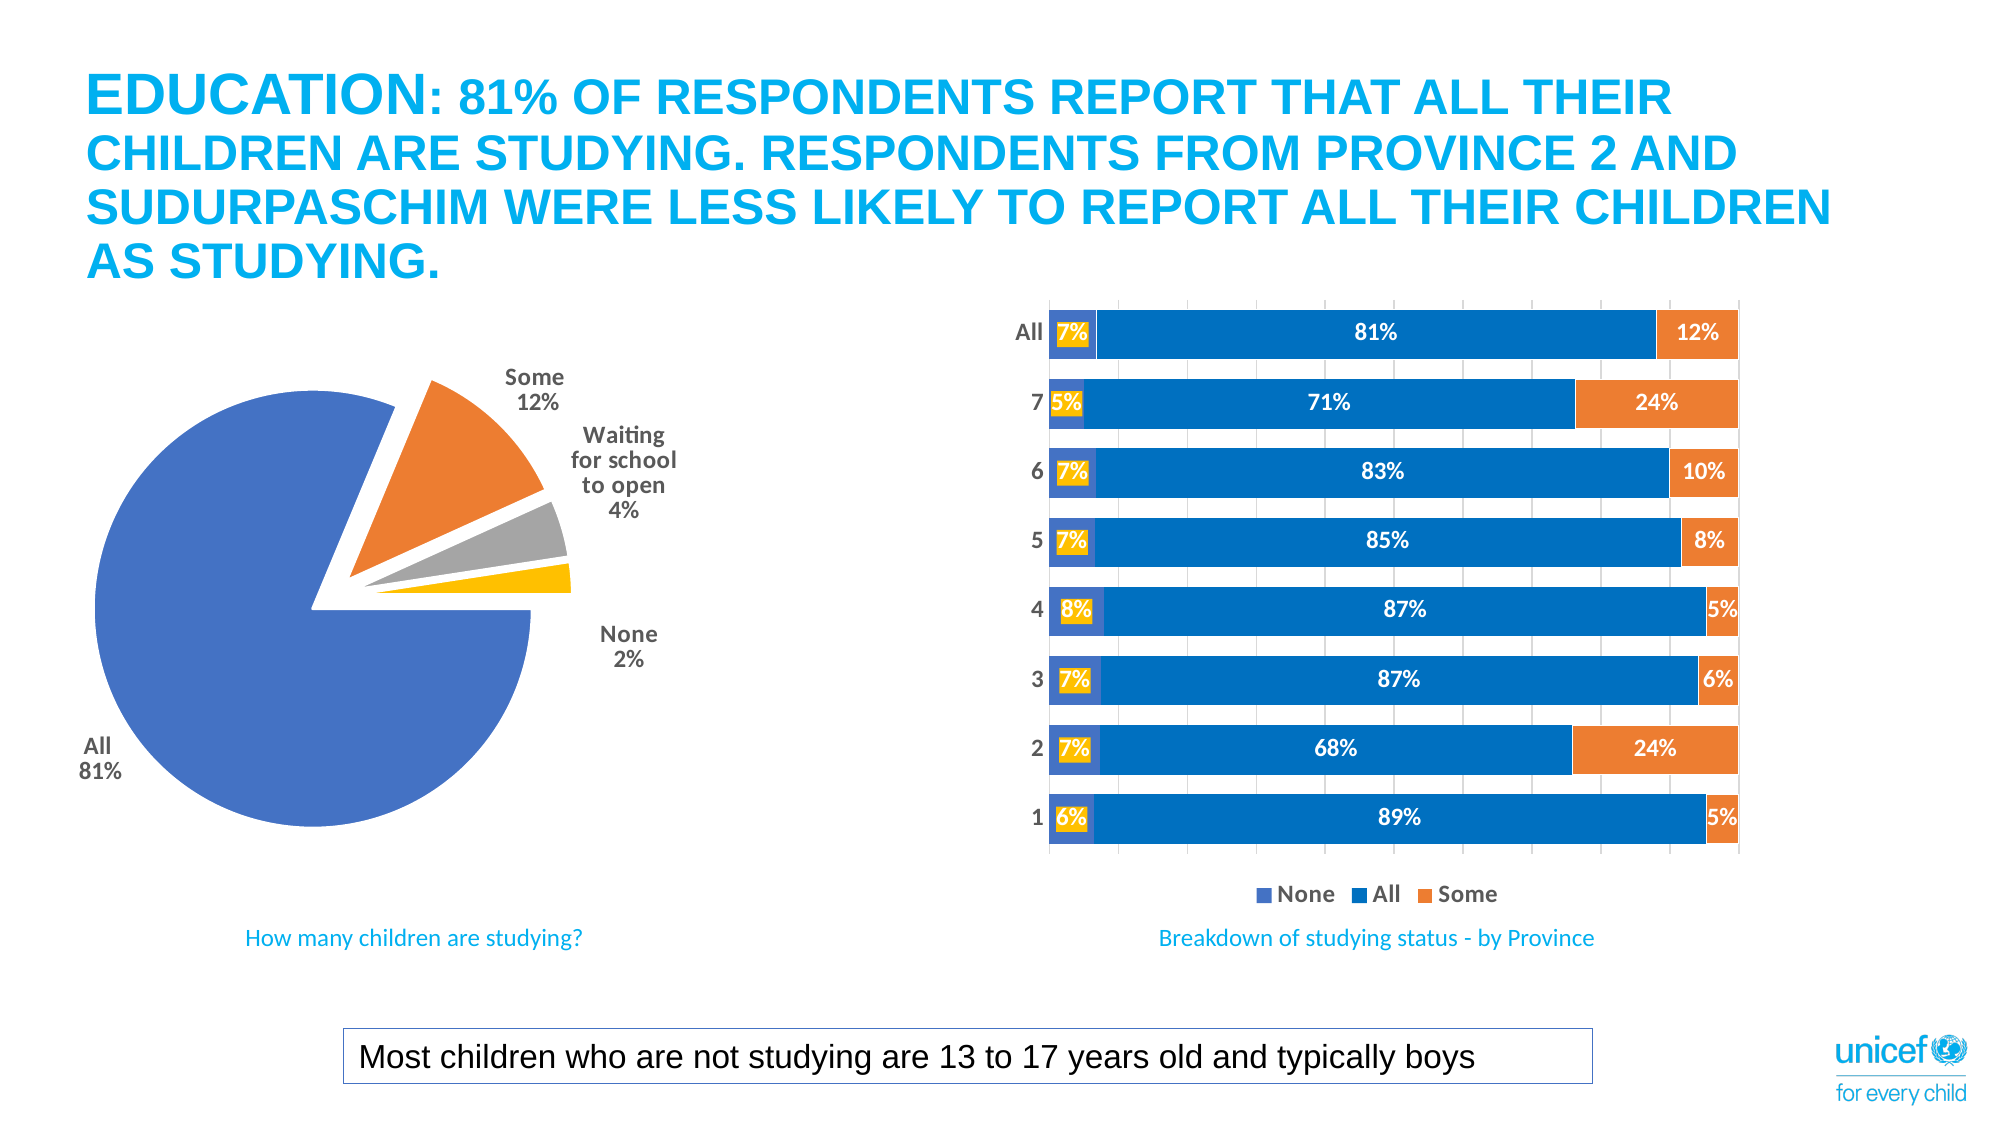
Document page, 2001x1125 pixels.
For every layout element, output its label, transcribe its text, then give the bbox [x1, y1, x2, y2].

title EDUCATION: 81% OF RESPONDENTS REPORT THAT ALL THEIR CHILDREN ARE STUDYING. RESPONDENTS FROM PROVINCE 2 AND SUDURPASCHIM WERE LESS LIKELY TO REPORT ALL THEIR CHILDREN AS STUDYING. [70, 66, 1888, 287]
picture [1824, 1020, 1977, 1115]
text_box Breakdown of studying status - by Province [932, 914, 1822, 960]
text_box Most children who are not studying are 13 to 17 years old and typically boys [343, 1028, 1593, 1084]
text_box How many children are studying? [80, 914, 750, 960]
chart [24, 320, 805, 853]
chart [1000, 287, 1755, 915]
